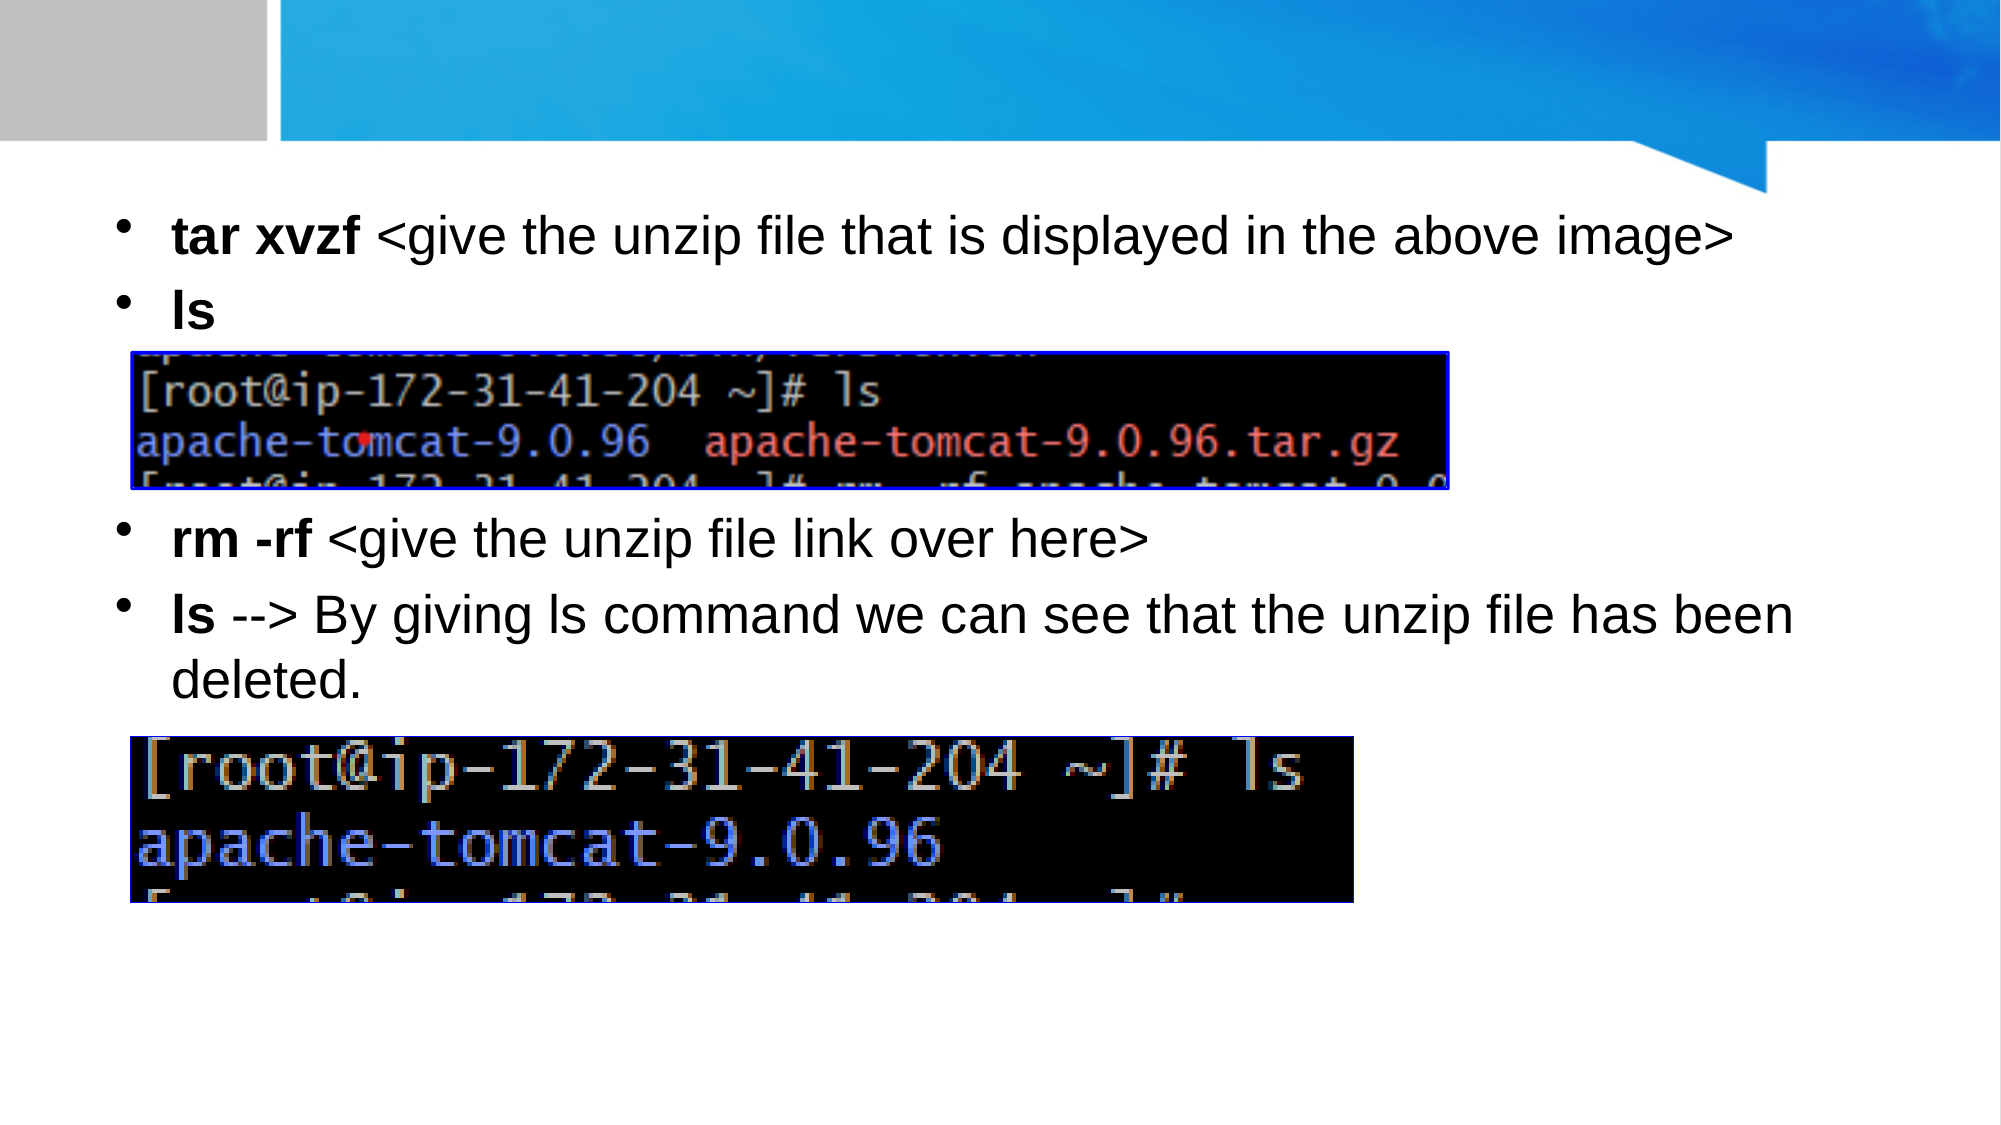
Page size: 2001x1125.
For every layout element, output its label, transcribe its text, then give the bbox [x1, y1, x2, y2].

list tar xvzf <give the unzip file that is displayed in the above image> ls rm -rf <give the unzip file link over here> ls --> By giving ls command we can see that the unzip file has been deleted. [99, 192, 1901, 1006]
picture [0, 0, 2001, 1125]
